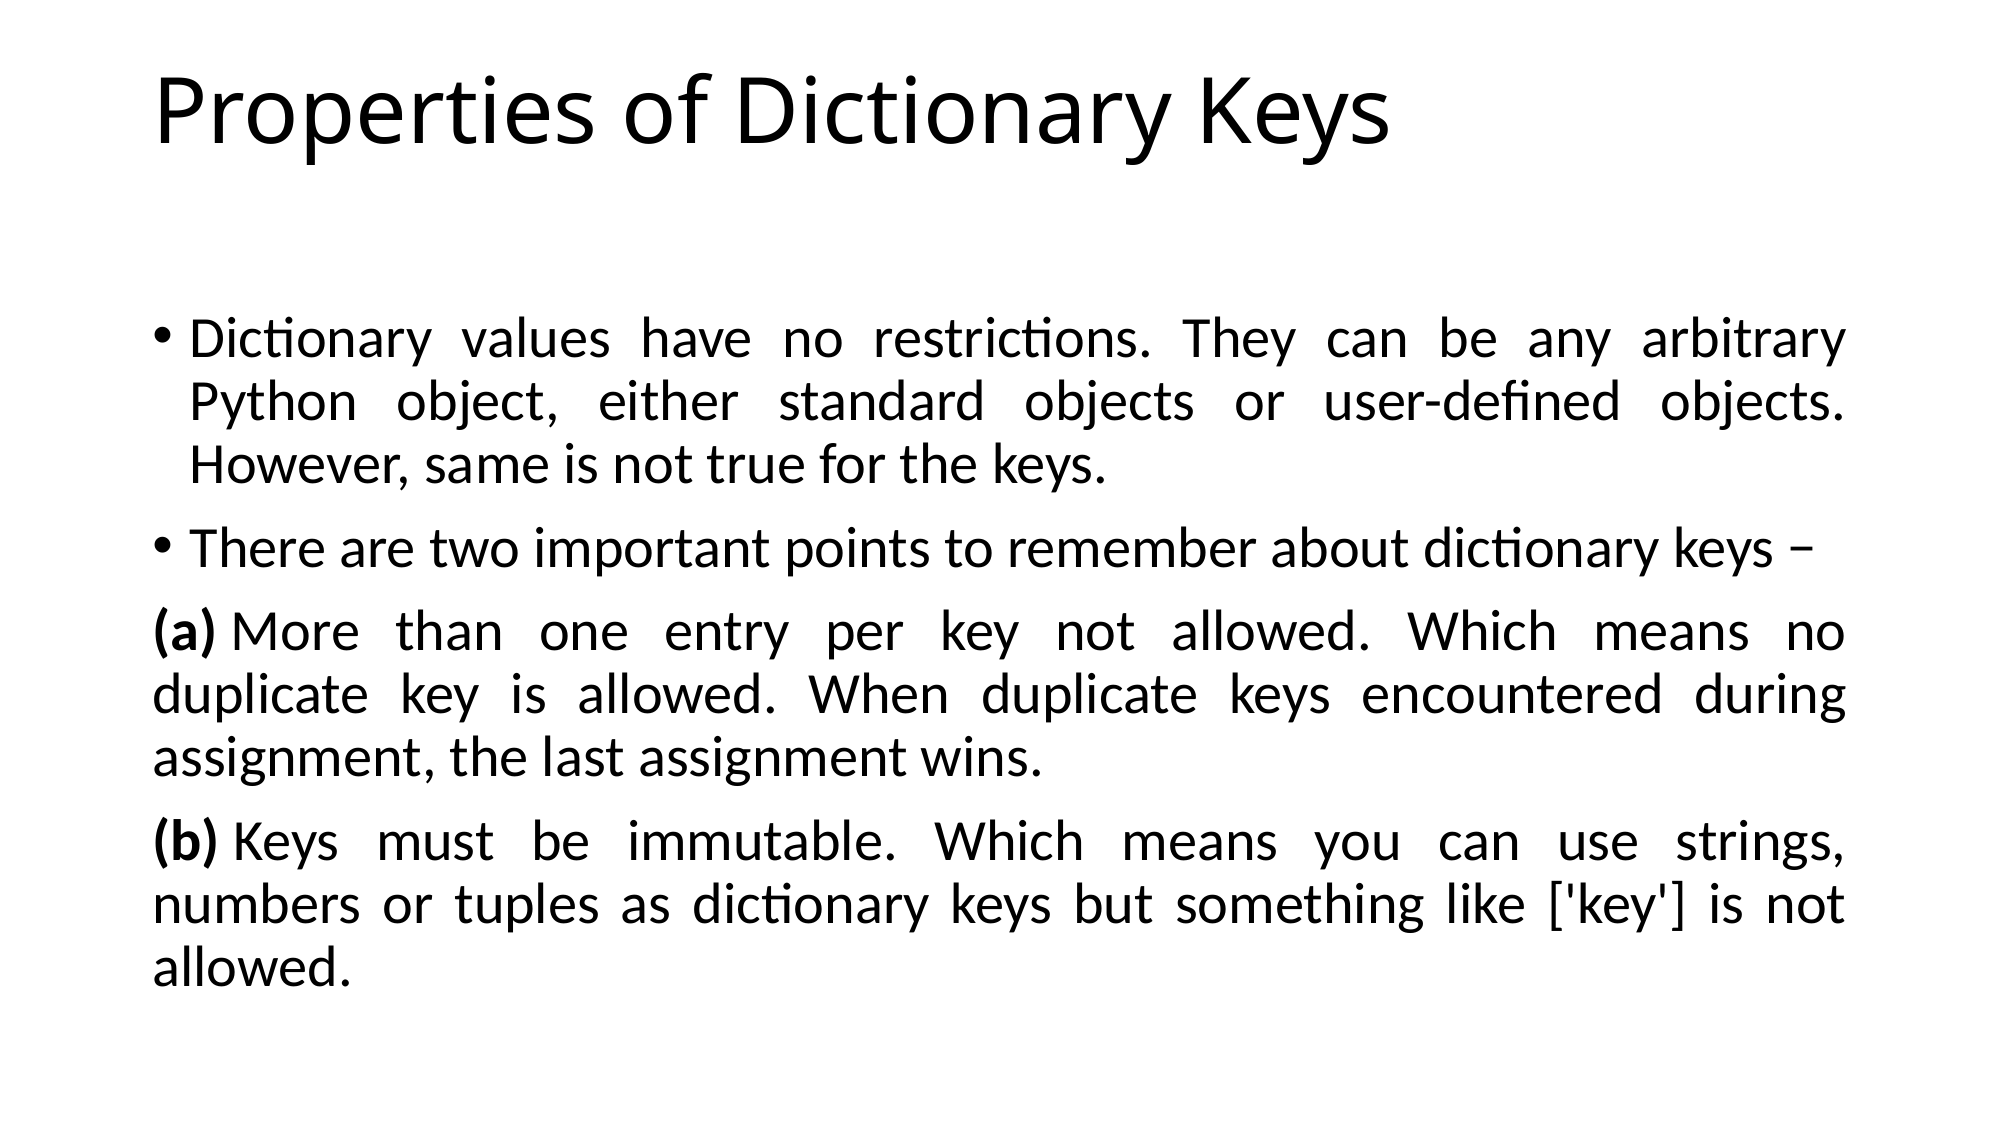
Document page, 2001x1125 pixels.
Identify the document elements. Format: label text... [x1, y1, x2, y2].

list Dictionary values have no restrictions. They can be any arbitrary Python object, either standard objects or user-defined objects. However, same is not true for the keys. There are two important points to remember about dictionary keys − (a) More than one entry per key not allowed. Which means no duplicate key is allowed. When duplicate keys encountered during assignment, the last assignment wins. (b) Keys must be immutable. Which means you can use strings, numbers or tuples as dictionary keys but something like ['key'] is not allowed. [137, 299, 1863, 1014]
title Properties of Dictionary Keys [137, 59, 1863, 278]
